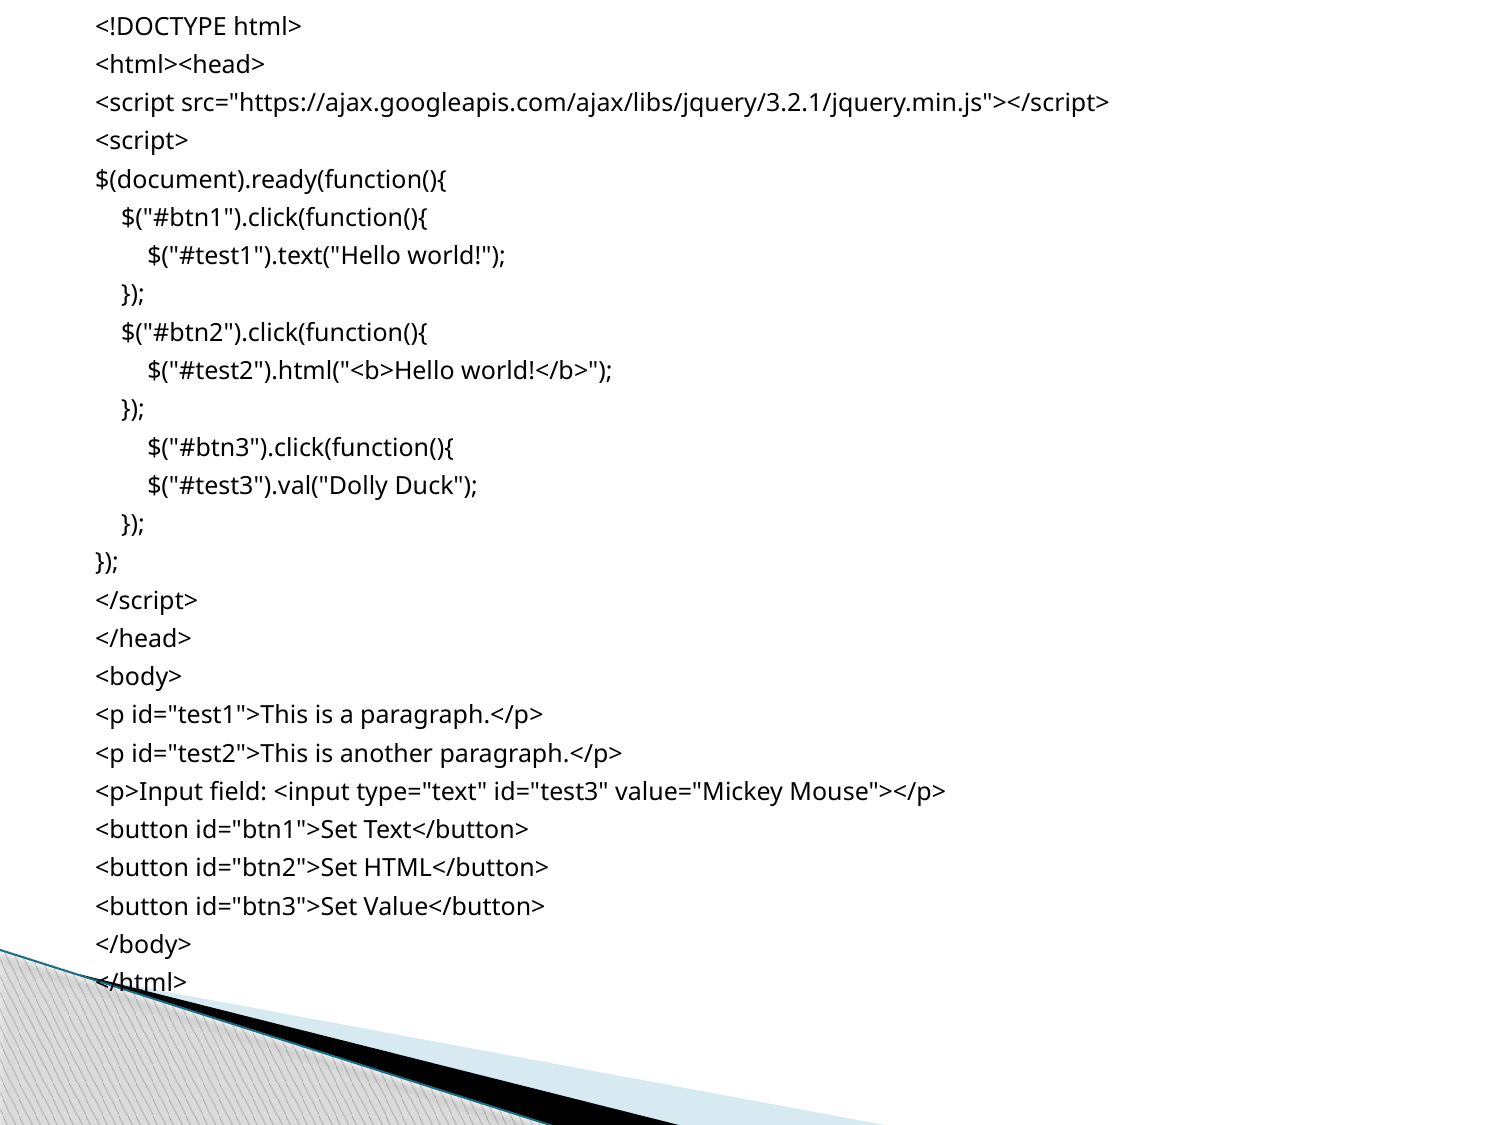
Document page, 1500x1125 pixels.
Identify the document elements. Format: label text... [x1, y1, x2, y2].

list <!DOCTYPE html> <html><head> <script src="https://ajax.googleapis.com/ajax/libs/jquery/3.2.1/jquery.min.js"></script> <script> $(document).ready(function(){ $("#btn1").click(function(){ $("#test1").text("Hello world!"); }); $("#btn2").click(function(){ $("#test2").html("<b>Hello world!</b>"); }); $("#btn3").click(function(){ $("#test3").val("Dolly Duck"); }); }); </script> </head> <body> <p id="test1">This is a paragraph.</p> <p id="test2">This is another paragraph.</p> <p>Input field: <input type="text" id="test3" value="Mickey Mouse"></p> <button id="btn1">Set Text</button> <button id="btn2">Set HTML</button> <button id="btn3">Set Value</button> </body> </html> [62, 2, 1413, 975]
